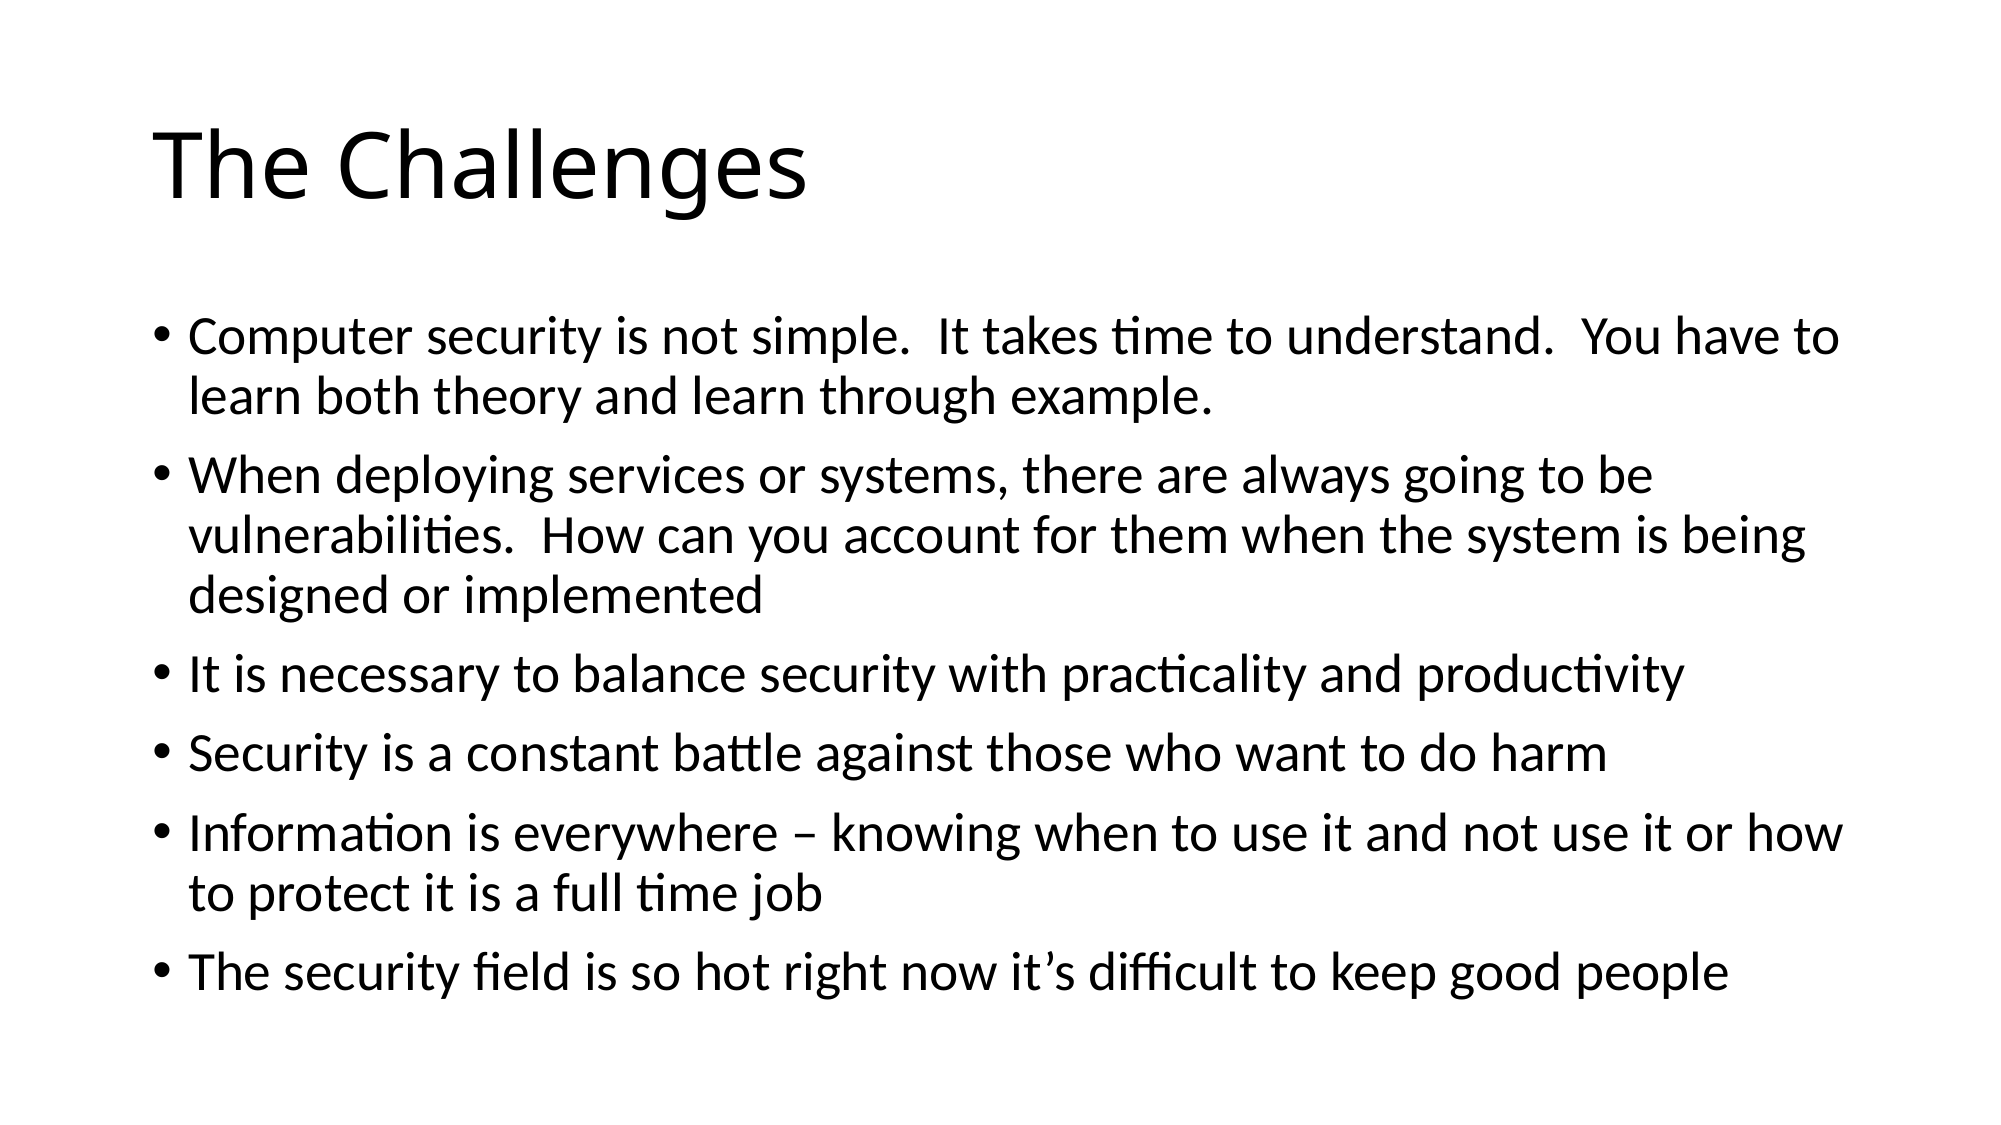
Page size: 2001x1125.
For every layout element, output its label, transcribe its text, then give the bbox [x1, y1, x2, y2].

list Computer security is not simple. It takes time to understand. You have to learn both theory and learn through example. When deploying services or systems, there are always going to be vulnerabilities. How can you account for them when the system is being designed or implemented It is necessary to balance security with practicality and productivity Security is a constant battle against those who want to do harm Information is everywhere – knowing when to use it and not use it or how to protect it is a full time job The security field is so hot right now it’s difficult to keep good people [137, 299, 1863, 1014]
title The Challenges [137, 59, 1863, 278]
